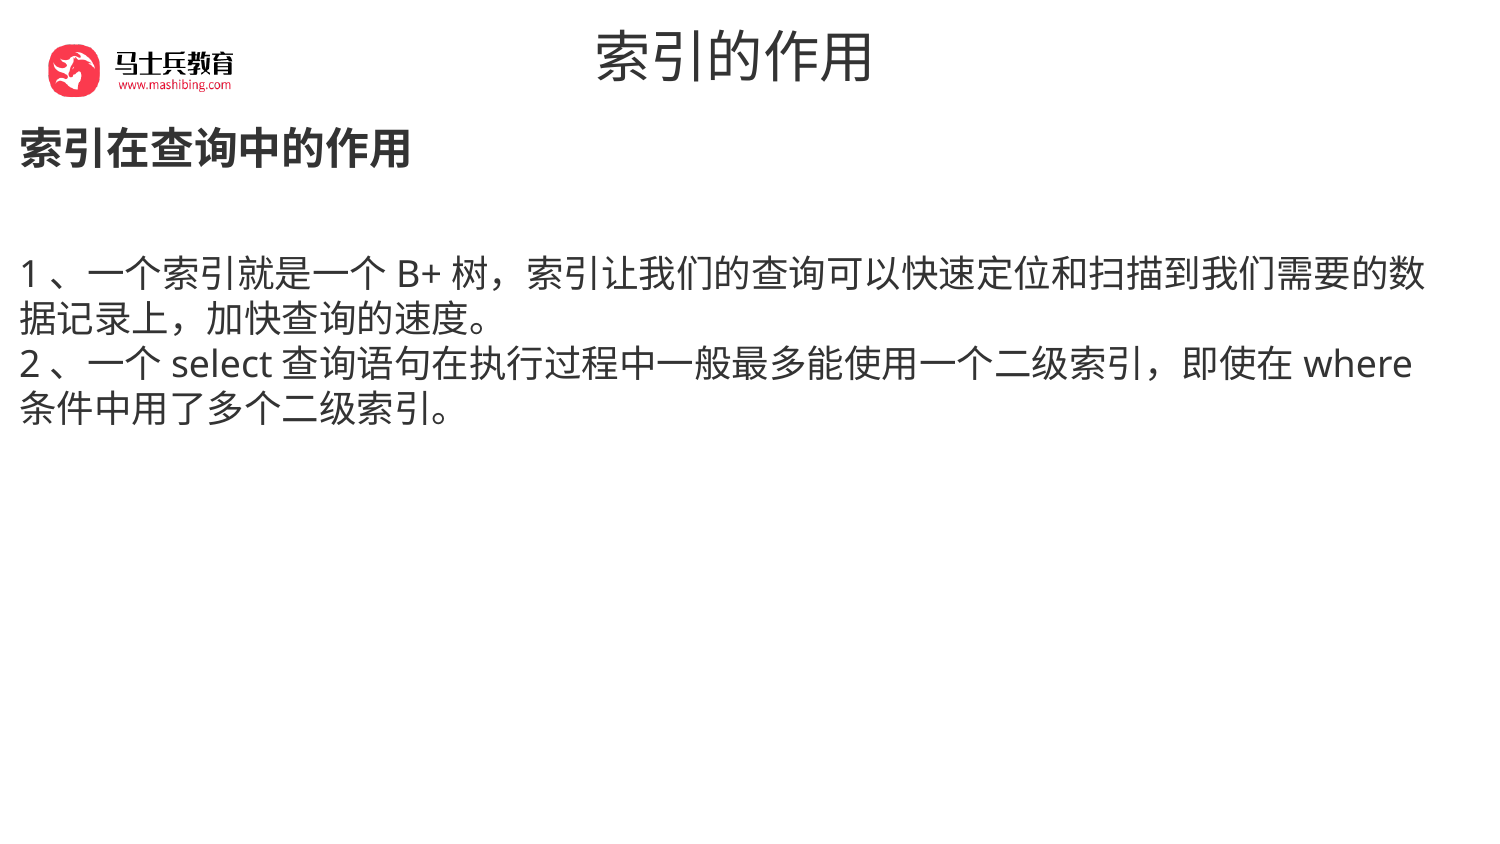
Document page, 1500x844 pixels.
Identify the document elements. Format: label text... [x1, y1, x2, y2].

text_box 索引在查询中的作用 [4, 97, 453, 191]
picture [46, 43, 233, 98]
text_box 1、一个索引就是一个B+树，索引让我们的查询可以快速定位和扫描到我们需要的数据记录上，加快查询的速度。 2、一个select查询语句在执行过程中一般最多能使用一个二级索引，即使在where条件中用了多个二级索引。 [4, 213, 1463, 467]
text_box 索引的作用 [376, 0, 1094, 111]
